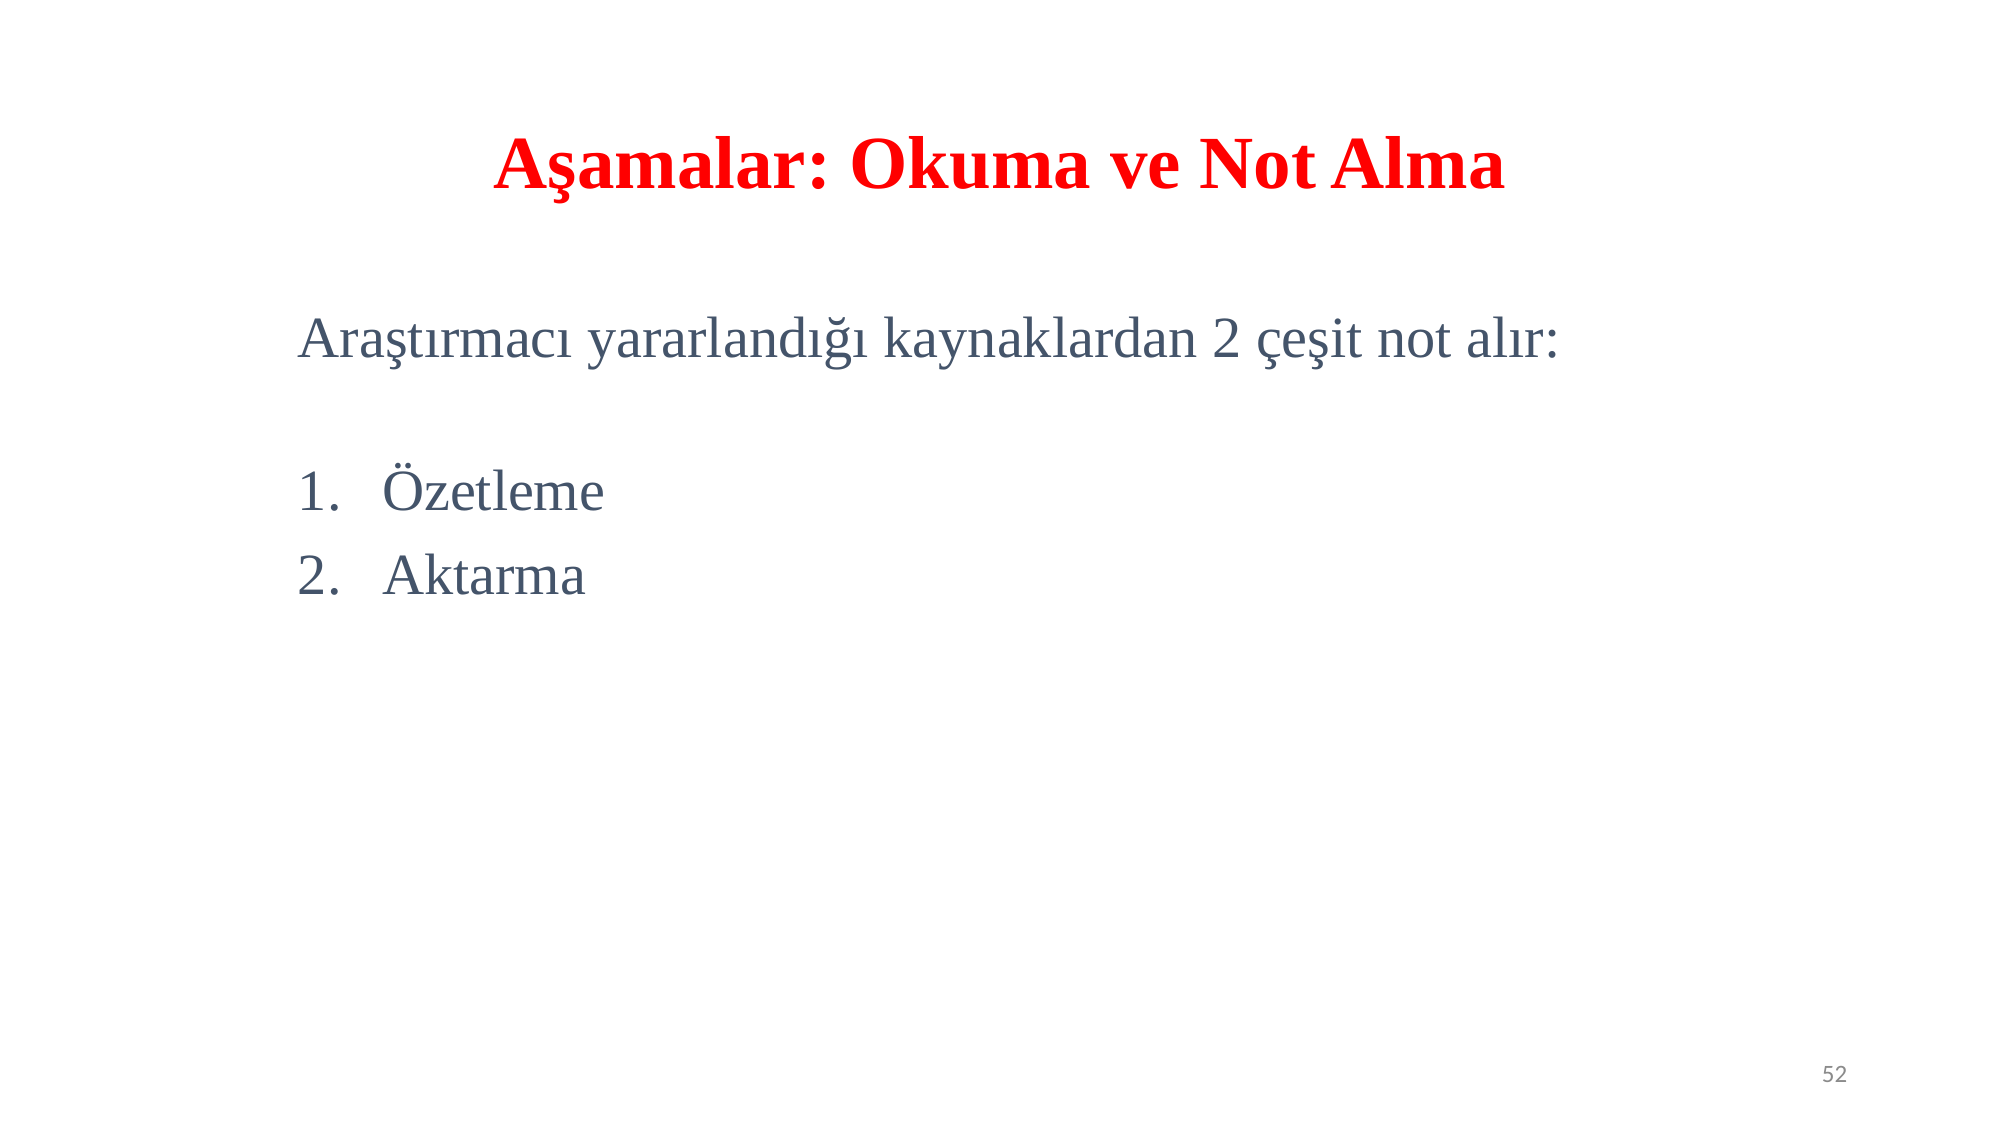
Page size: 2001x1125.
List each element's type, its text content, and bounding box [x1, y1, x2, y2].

slide_number 52 [1412, 1042, 1863, 1103]
list Araştırmacı yararlandığı kaynaklardan 2 çeşit not alır: Özetleme Aktarma [282, 299, 1610, 1014]
title Aşamalar: Okuma ve Not Alma [137, 59, 1863, 278]
